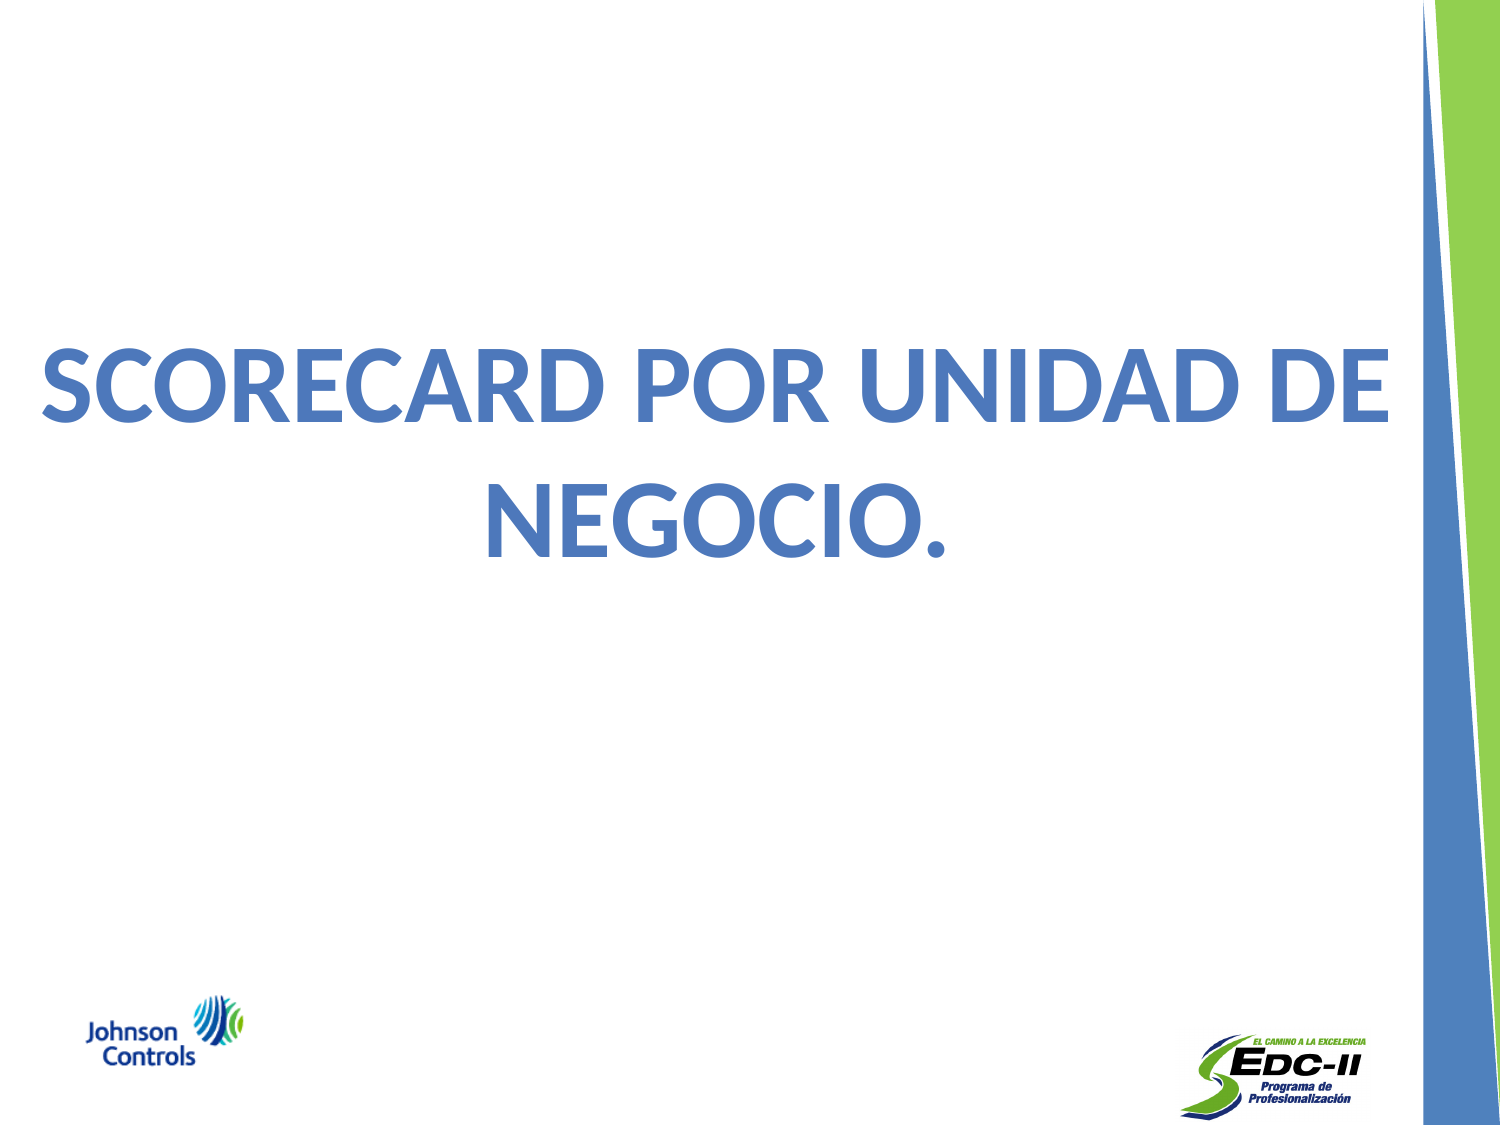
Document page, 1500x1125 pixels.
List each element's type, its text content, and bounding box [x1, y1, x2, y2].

text_box SCORECARD POR UNIDAD DE NEGOCIO. [0, 302, 1417, 588]
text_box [1423, 0, 1500, 1125]
picture [76, 987, 249, 1075]
picture [1174, 1026, 1371, 1122]
